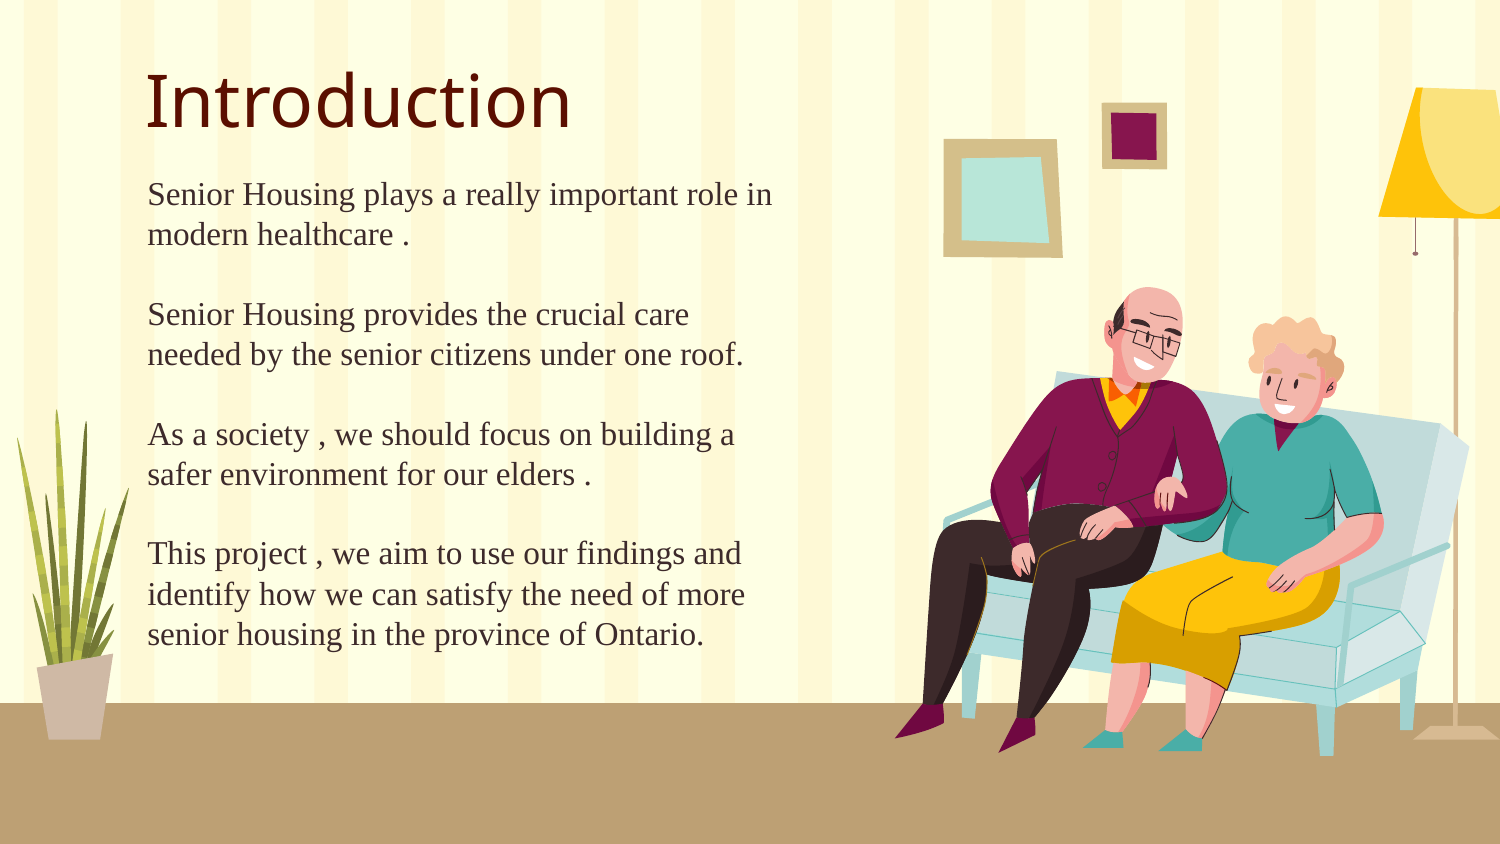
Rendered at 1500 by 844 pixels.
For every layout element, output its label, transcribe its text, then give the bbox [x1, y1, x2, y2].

subtitle Senior Housing plays a really important role in modern healthcare . Senior Housing provides the crucial care needed by the senior citizens under one roof. As a society , we should focus on building a safer environment for our elders . This project , we aim to use our findings and identify how we can satisfy the need of more senior housing in the province of Ontario. [132, 157, 792, 702]
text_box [894, 286, 1470, 757]
title Introduction [130, 23, 794, 158]
